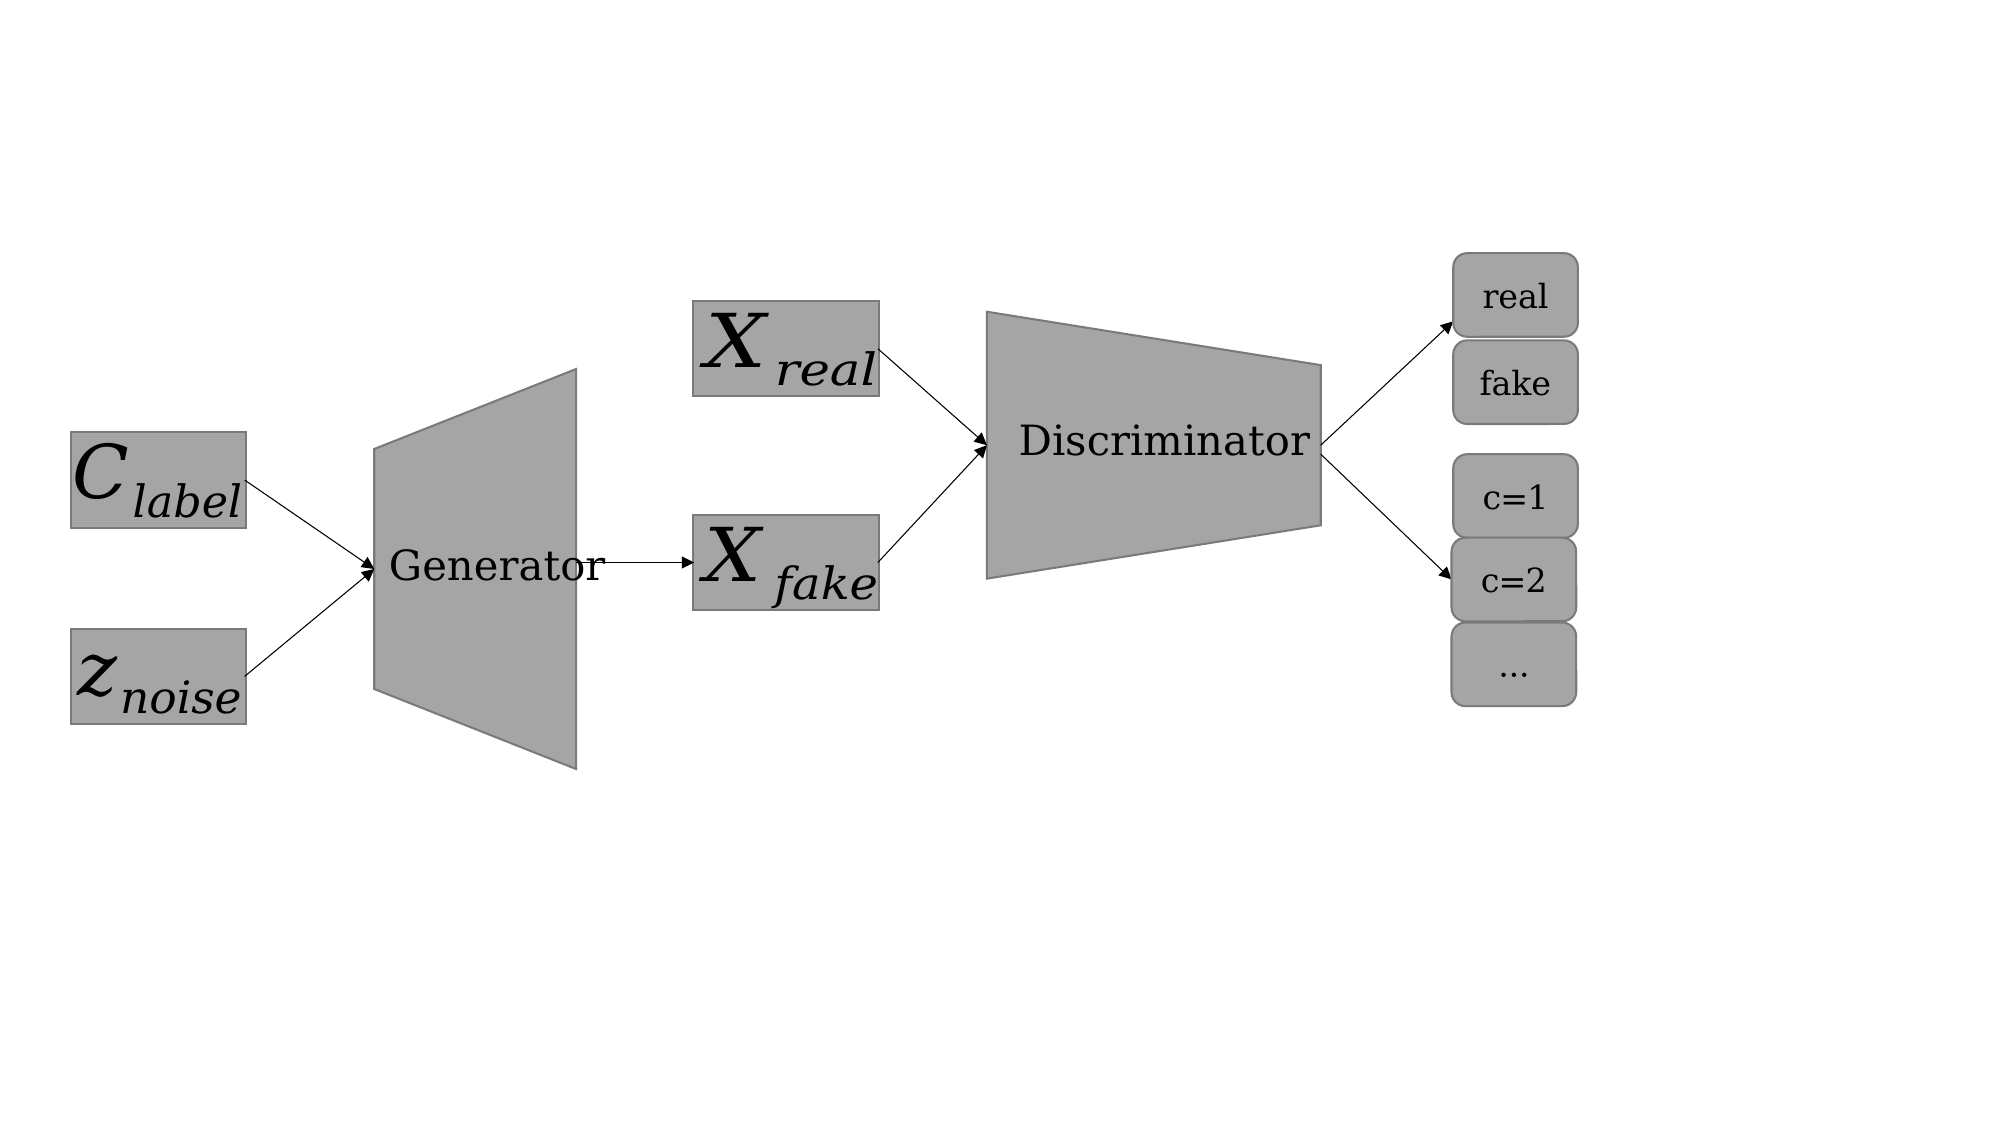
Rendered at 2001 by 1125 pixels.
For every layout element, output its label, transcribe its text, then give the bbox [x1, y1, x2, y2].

text_box fake [1454, 339, 1579, 426]
text_box … [1450, 621, 1578, 708]
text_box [877, 348, 987, 446]
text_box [877, 446, 987, 563]
text_box [373, 596, 578, 771]
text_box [244, 568, 375, 677]
text_box c=2 [1450, 536, 1578, 622]
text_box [244, 480, 375, 568]
text_box c=1 [1452, 453, 1579, 538]
text_box [985, 310, 1320, 580]
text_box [1320, 454, 1452, 580]
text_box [1320, 321, 1454, 446]
text_box real [1452, 252, 1579, 338]
text_box Generator [375, 531, 622, 596]
text_box [373, 367, 578, 531]
text_box Discriminator [1003, 405, 1338, 471]
